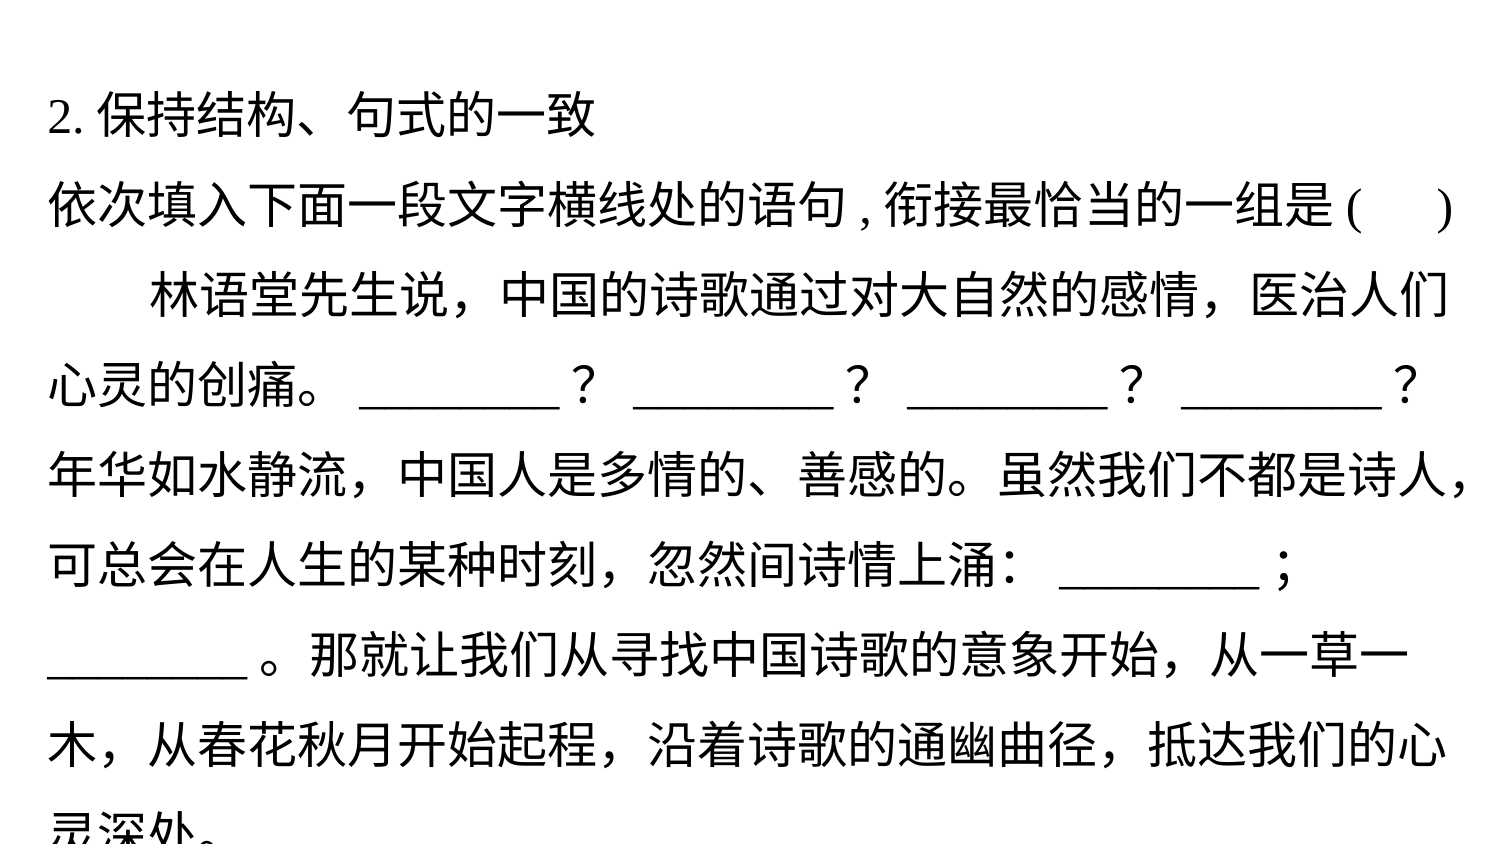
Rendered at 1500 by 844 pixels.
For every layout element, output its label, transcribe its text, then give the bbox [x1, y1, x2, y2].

text_box 2.保持结构、句式的一致 依次填入下面一段文字横线处的语句,衔接最恰当的一组是( ) 林语堂先生说，中国的诗歌通过对大自然的感情，医治人们心灵的创痛。________？________？________？________？年华如水静流，中国人是多情的、善感的。虽然我们不都是诗人，可总会在人生的某种时刻，忽然间诗情上涌：________；________。那就让我们从寻找中国诗歌的意象开始，从一草一木，从春花秋月开始起程，沿着诗歌的通幽曲径，抵达我们的心灵深处。 [32, 45, 1472, 844]
